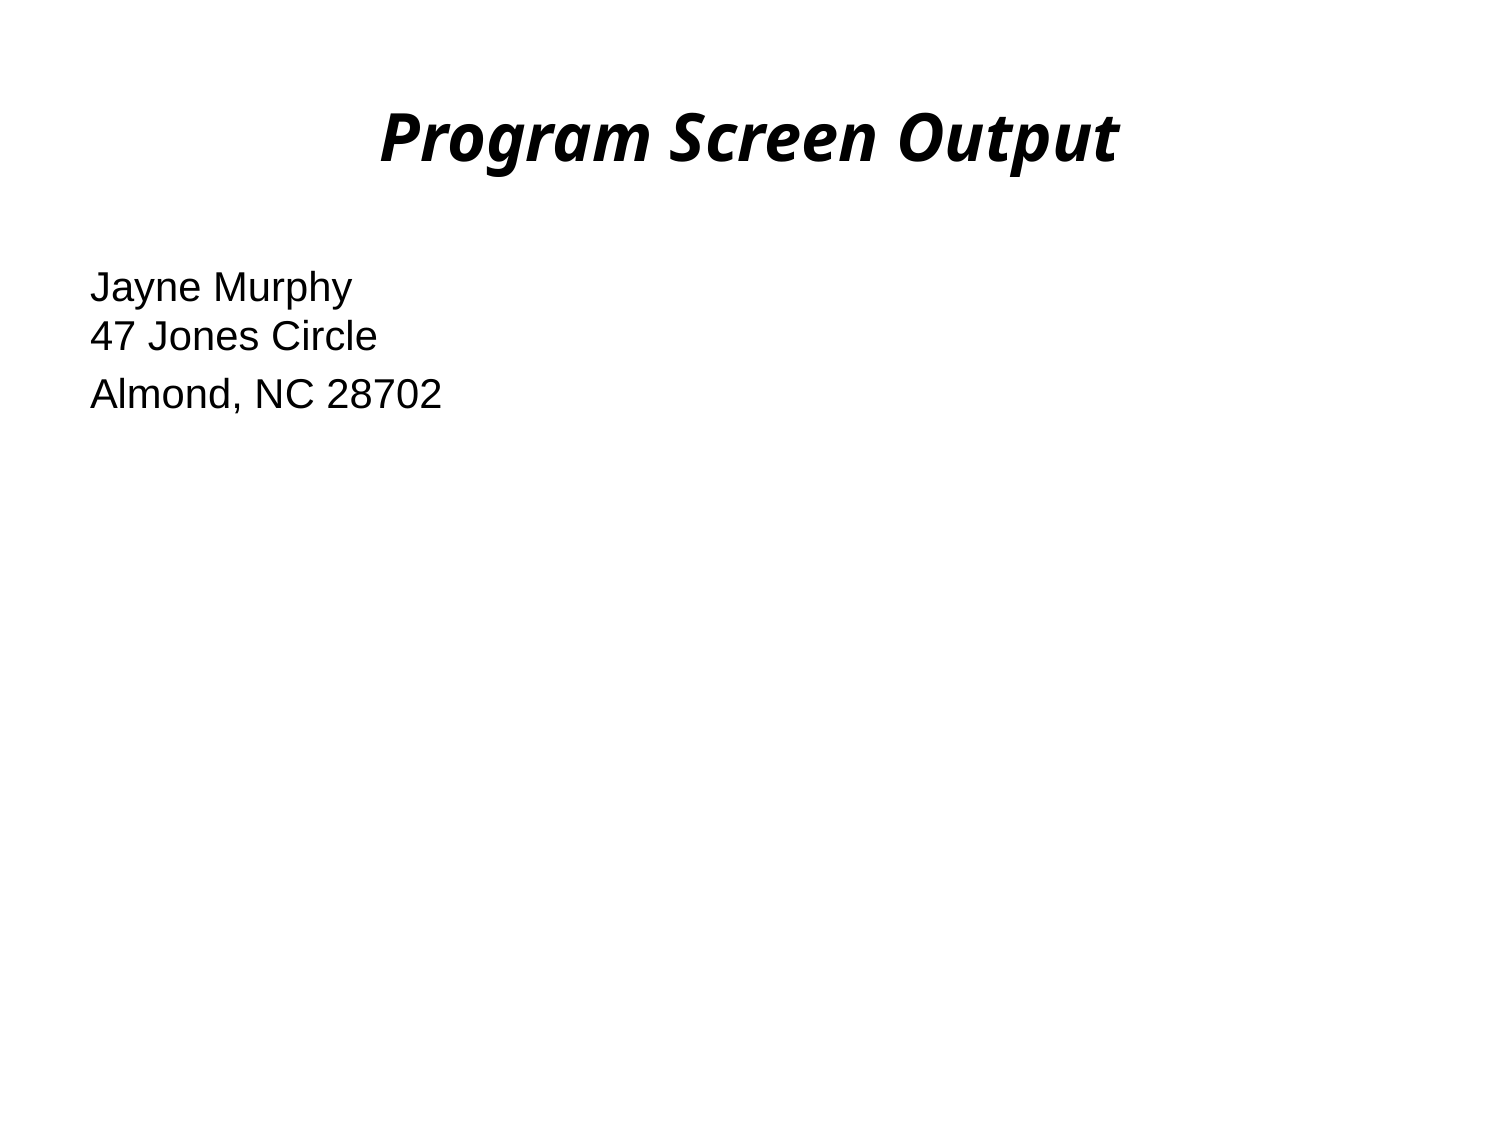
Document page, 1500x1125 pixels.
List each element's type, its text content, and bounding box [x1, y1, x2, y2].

list Jayne Murphy 47 Jones Circle Almond, NC 28702 [74, 262, 1426, 1006]
title Program Screen Output [74, 44, 1426, 233]
